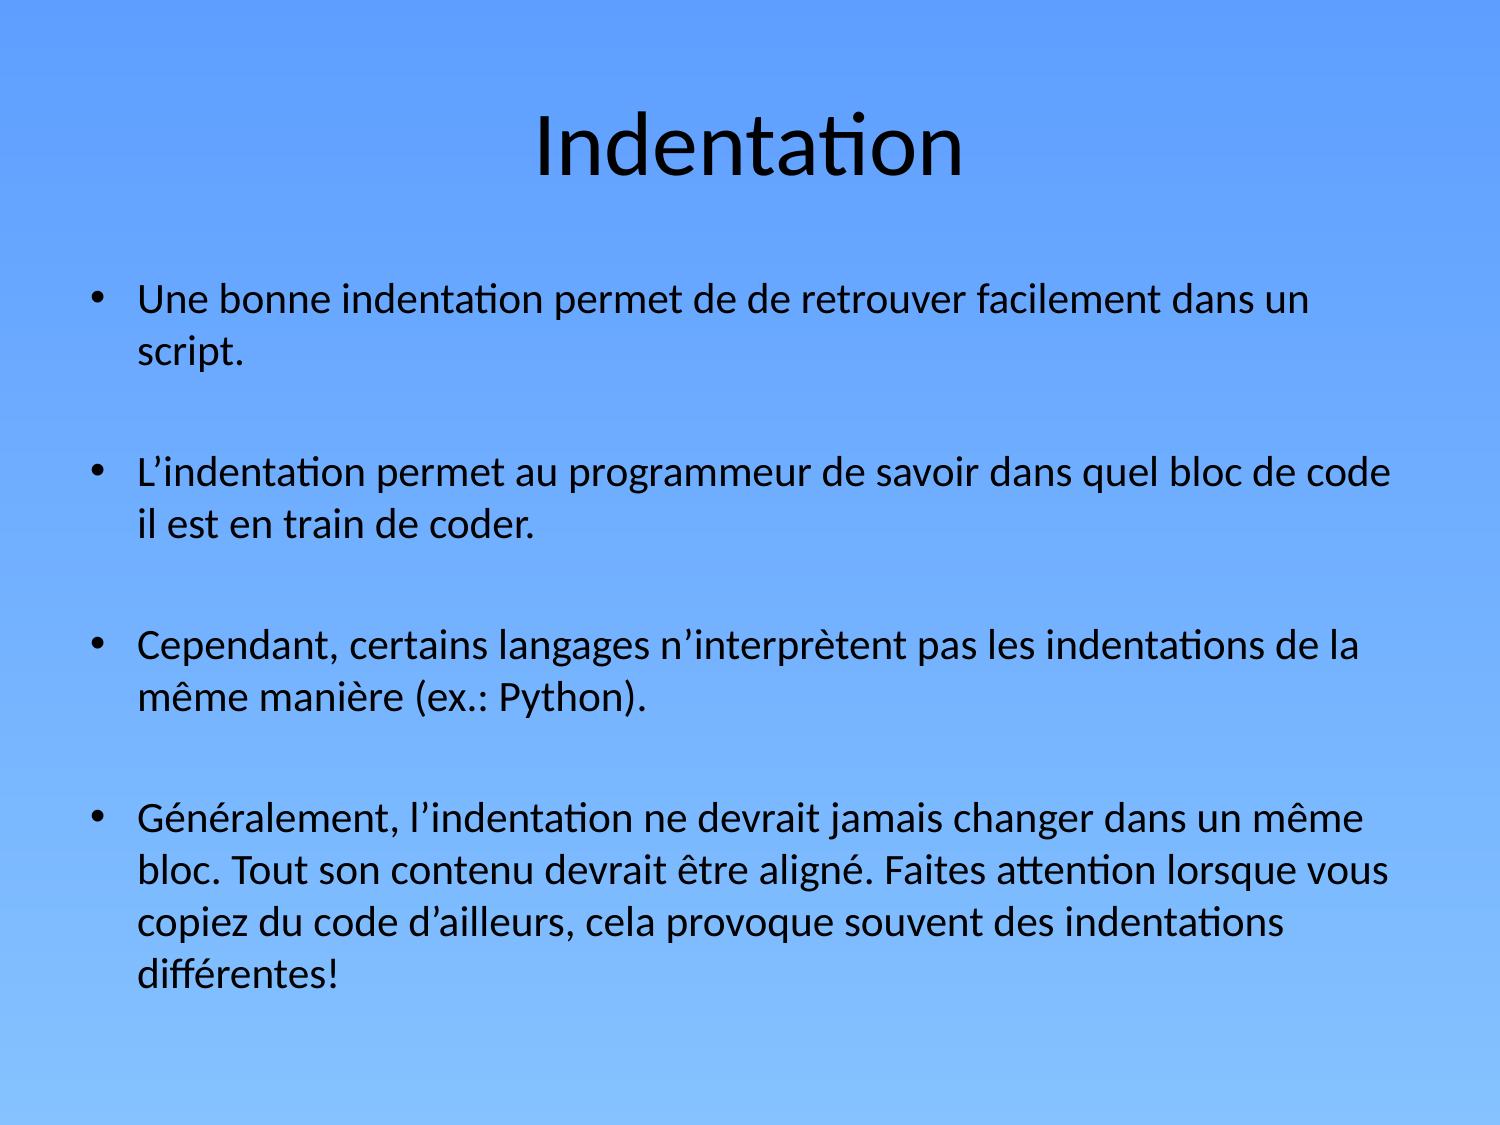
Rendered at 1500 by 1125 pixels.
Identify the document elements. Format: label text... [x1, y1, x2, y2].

title Indentation [75, 45, 1425, 233]
list Une bonne indentation permet de de retrouver facilement dans un script. L’indentation permet au programmeur de savoir dans quel bloc de code il est en train de coder. Cependant, certains langages n’interprètent pas les indentations de la même manière (ex.: Python). Généralement, l’indentation ne devrait jamais changer dans un même bloc. Tout son contenu devrait être aligné. Faites attention lorsque vous copiez du code d’ailleurs, cela provoque souvent des indentations différentes! [75, 262, 1425, 1005]
